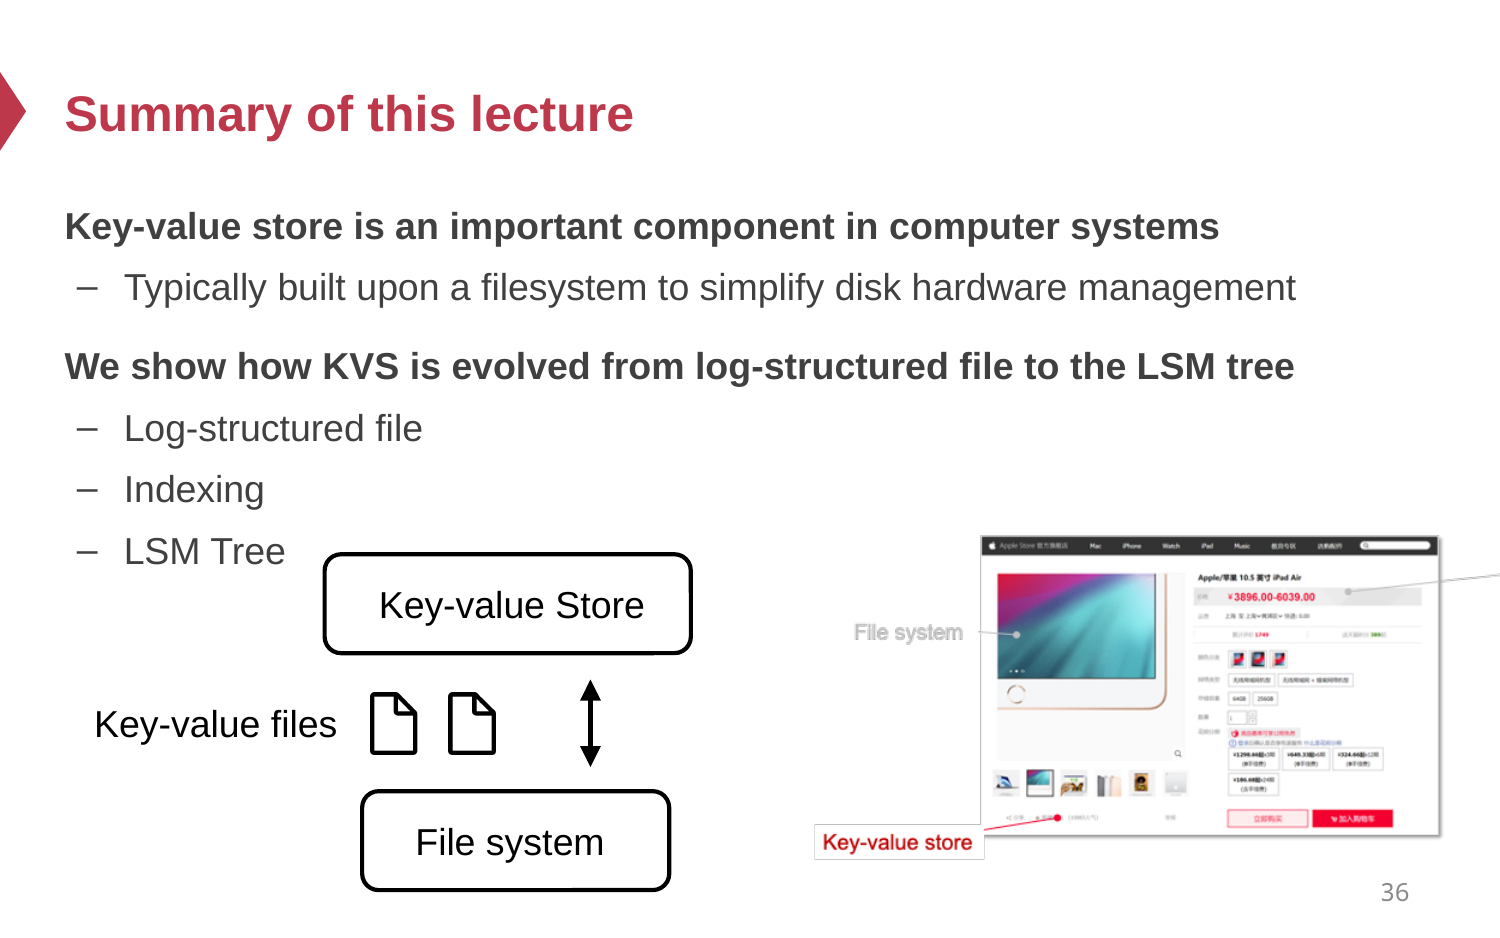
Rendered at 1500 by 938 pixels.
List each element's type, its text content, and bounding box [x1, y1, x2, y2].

text_box File system [400, 810, 631, 871]
text_box [322, 552, 693, 656]
picture [361, 691, 425, 755]
picture [808, 532, 1500, 870]
picture [440, 691, 504, 755]
slide_number 36 [1074, 877, 1425, 919]
text_box Key-value Store [363, 573, 660, 634]
text_box [360, 789, 672, 893]
text_box Key-value files [79, 693, 353, 753]
list Key-value store is an important component in computer systems Typically built upon a filesystem to simplify disk hardware management We show how KVS is evolved from log-structured file to the LSM tree Log-structured file Indexing LSM Tree [49, 185, 1400, 804]
title Summary of this lecture [49, 37, 1400, 185]
